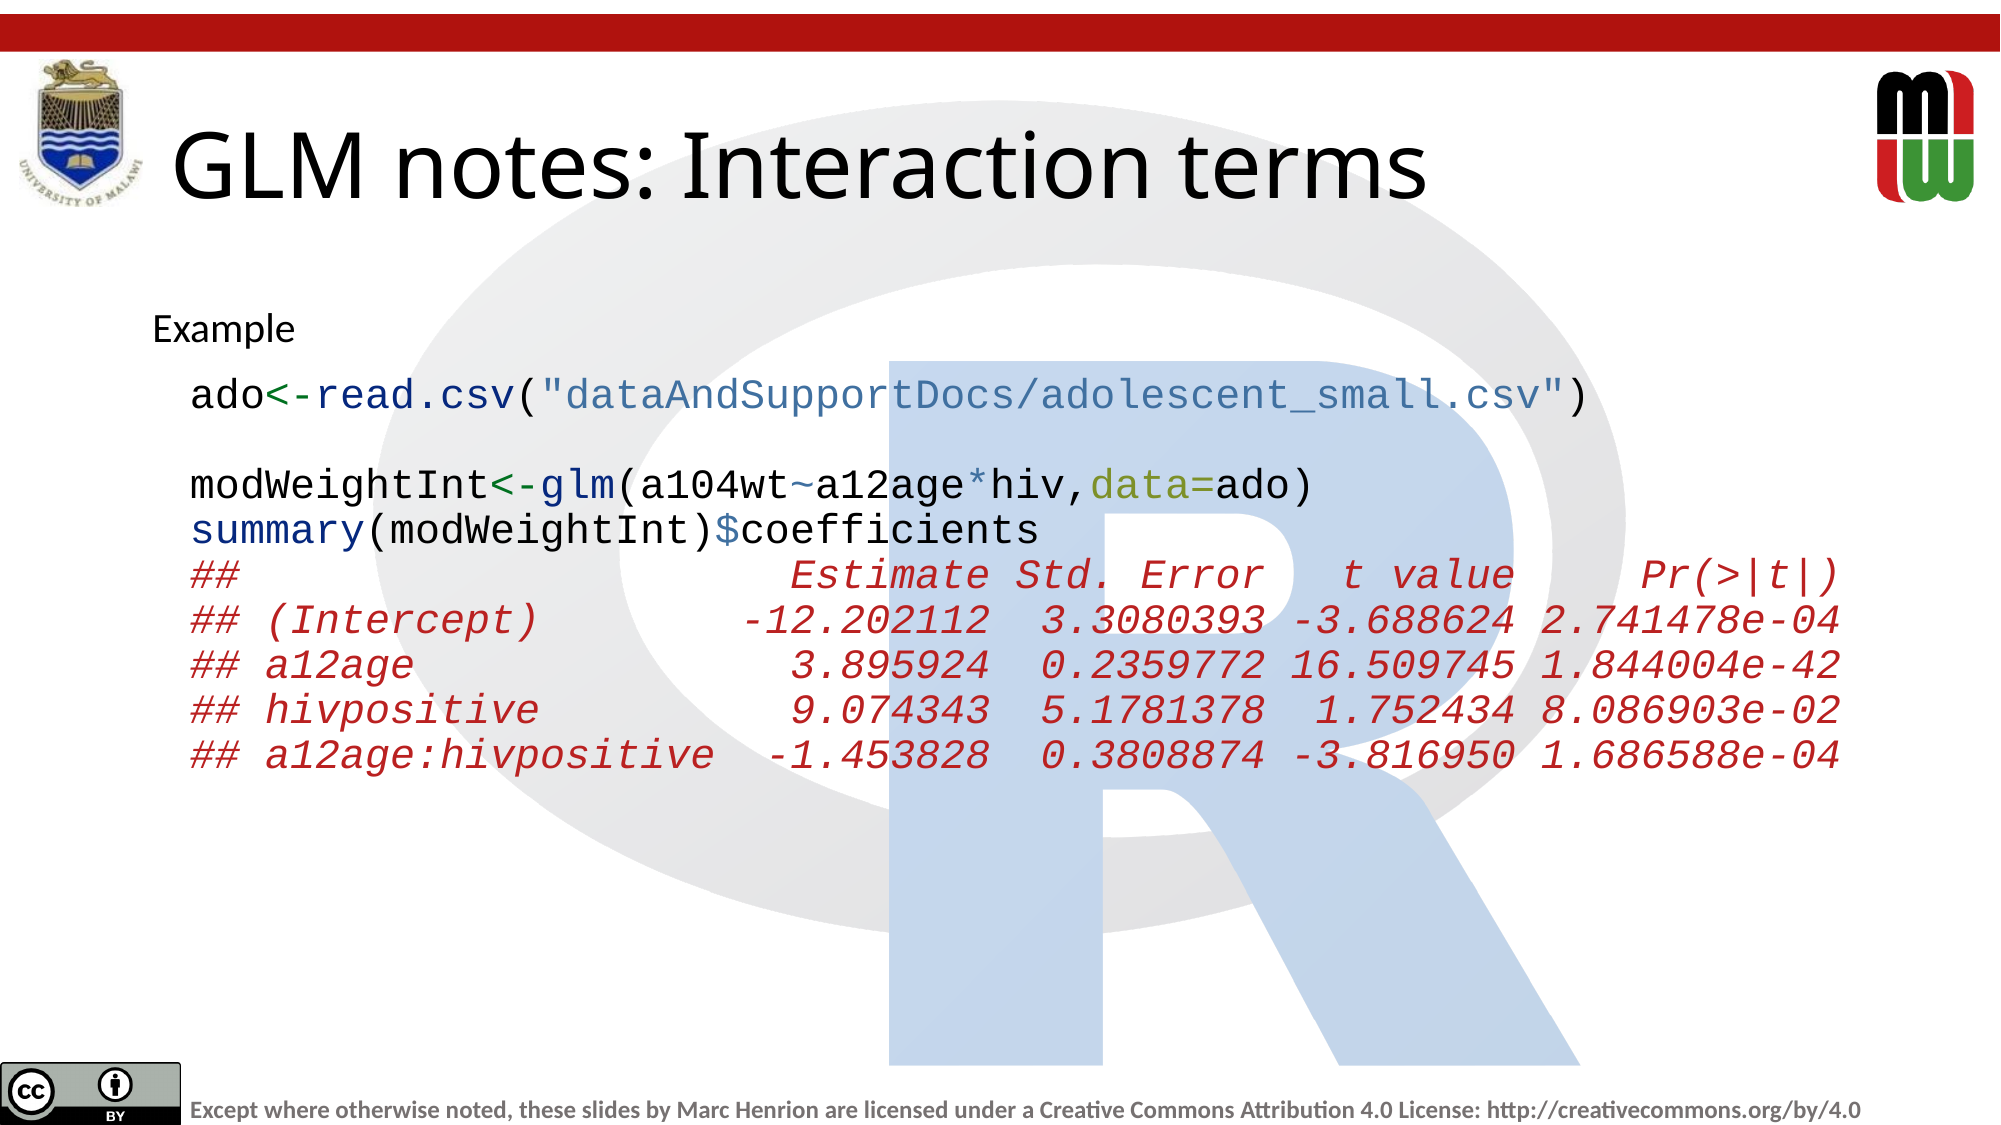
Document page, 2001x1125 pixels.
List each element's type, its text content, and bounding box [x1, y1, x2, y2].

title GLM notes: Interaction terms [155, 59, 1851, 278]
list Example ado<-read.csv("dataAndSupportDocs/adolescent_small.csv") modWeightInt<-glm(a104wt~a12age*hiv,data=ado) summary(modWeightInt)$coefficients ## Estimate Std. Error t value Pr(>|t|) ## (Intercept) -12.202112 3.3080393 -3.688624 2.741478e-04 ## a12age 3.895924 0.2359772 16.509745 1.844004e-42 ## hivpositive 9.074343 5.1781378 1.752434 8.086903e-02 ## a12age:hivpositive -1.453828 0.3808874 -3.816950 1.686588e-04 [137, 299, 1863, 1066]
picture [19, 59, 143, 207]
picture [0, 1062, 181, 1125]
